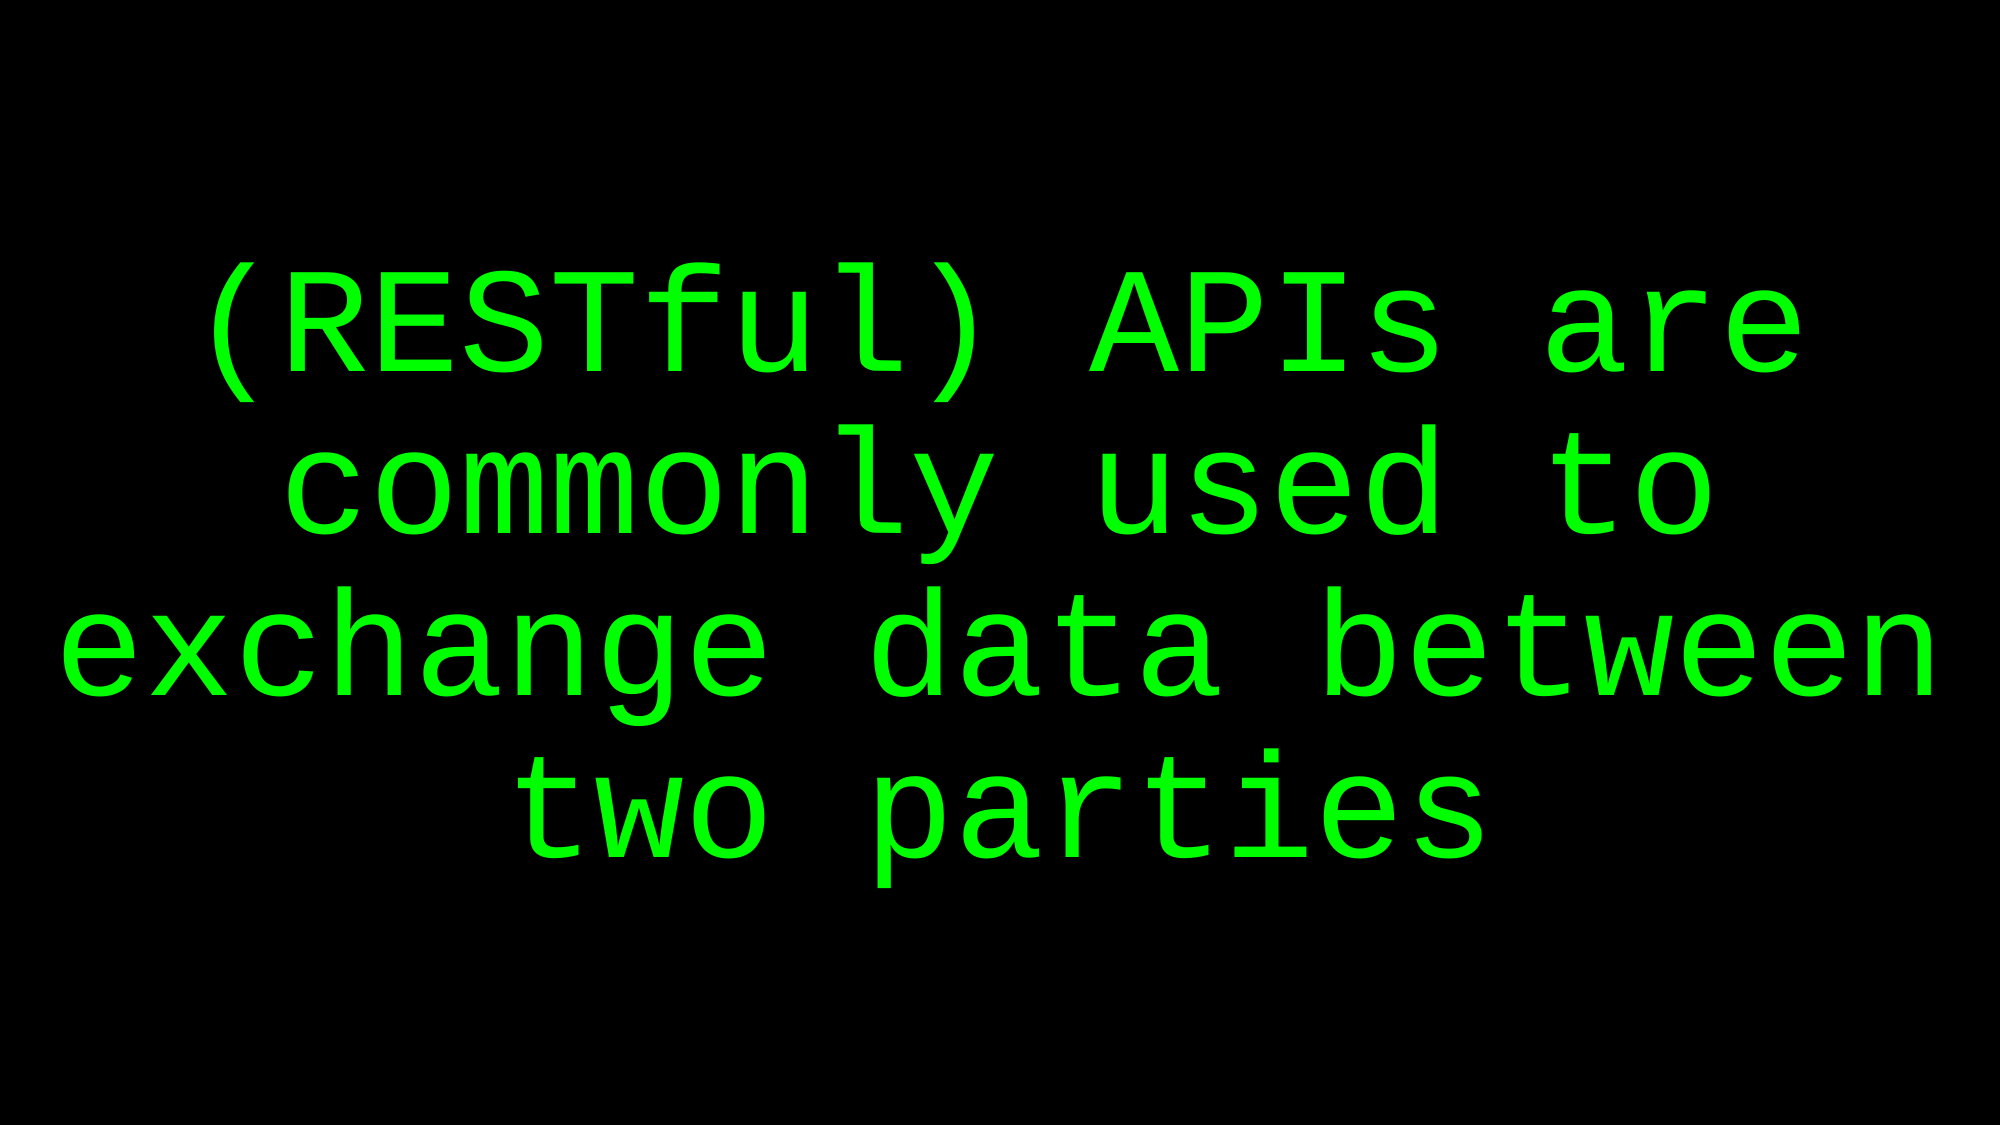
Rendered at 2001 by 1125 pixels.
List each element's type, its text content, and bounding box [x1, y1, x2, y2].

title (RESTful) APIs are commonly used to exchange data between two parties [0, 371, 2000, 761]
